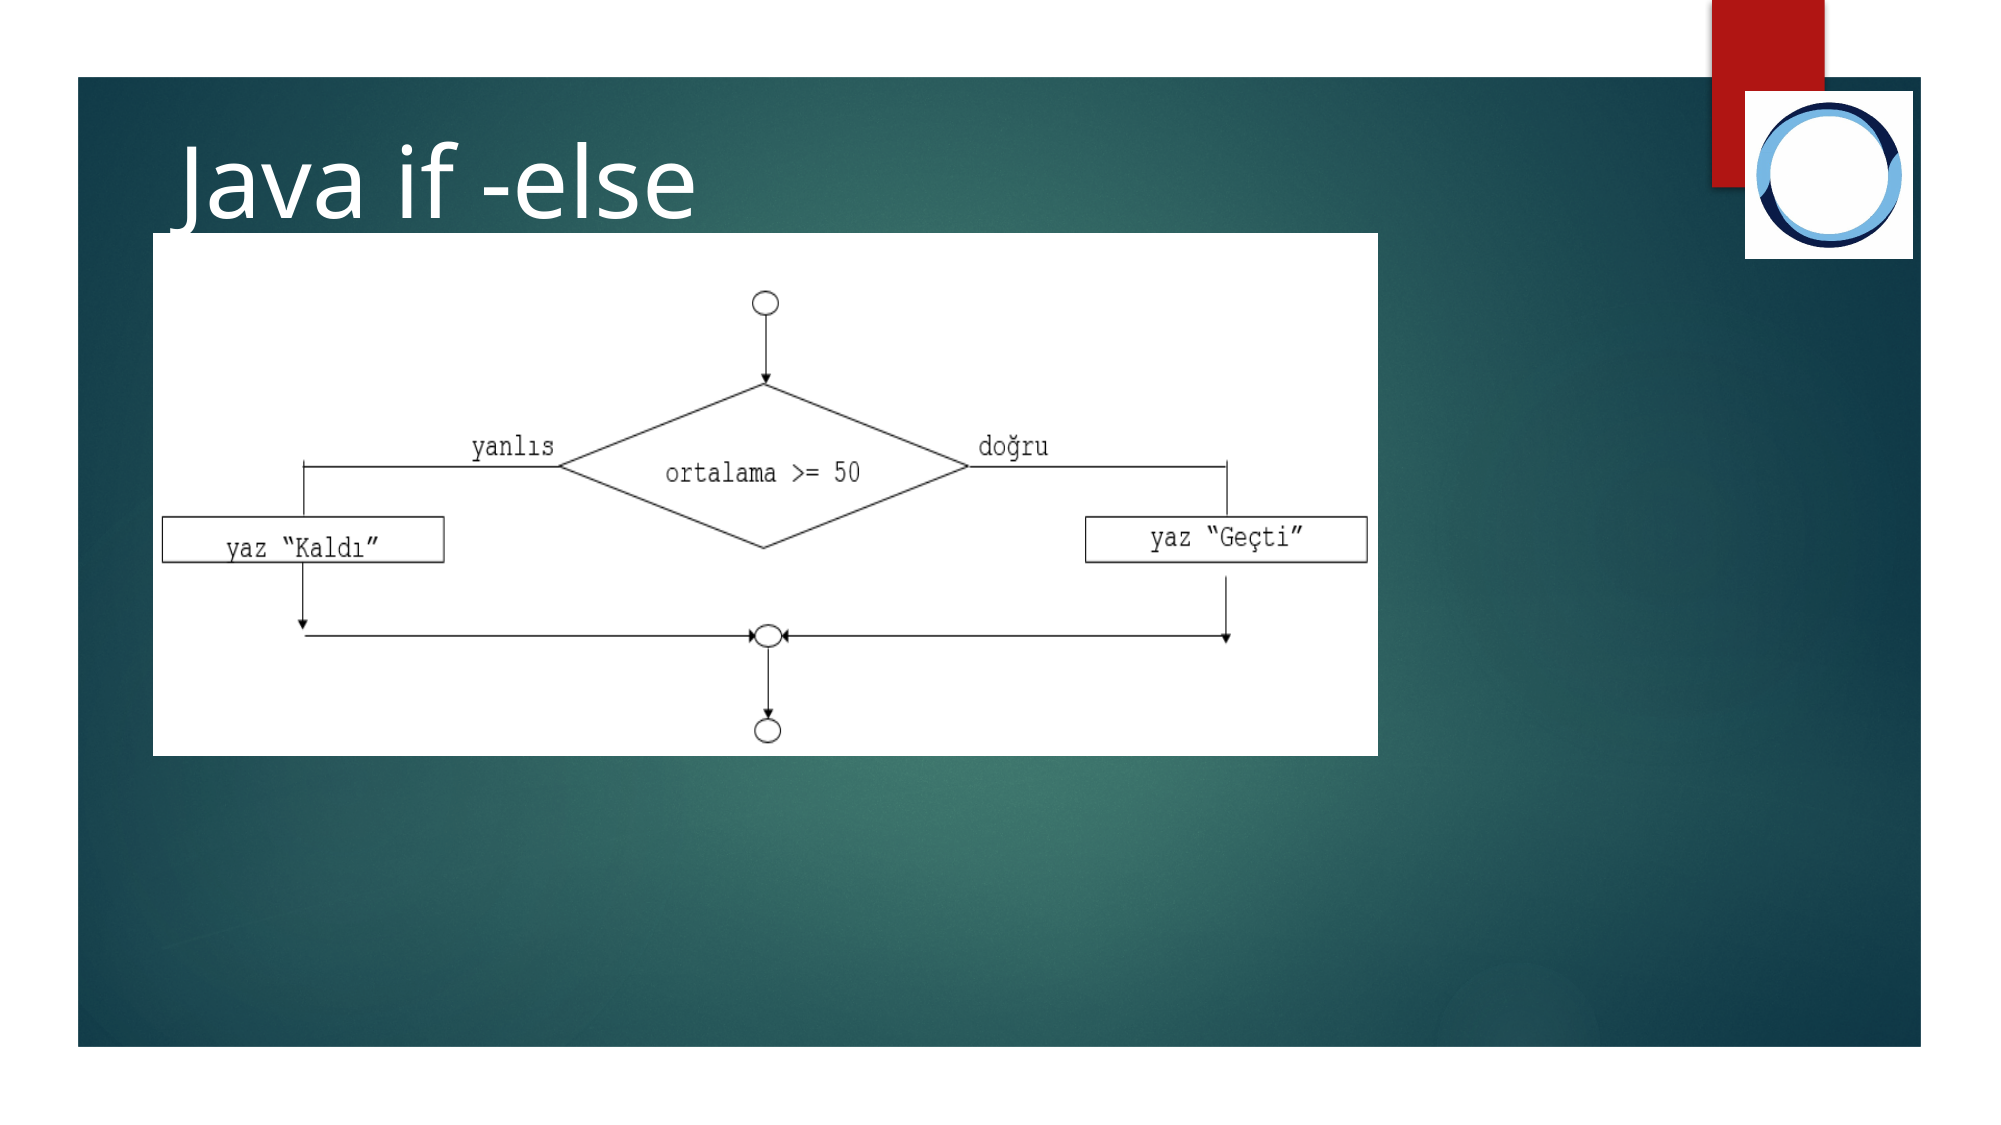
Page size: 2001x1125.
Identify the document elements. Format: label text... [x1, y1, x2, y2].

picture [1745, 90, 1914, 259]
text_box Java if -else [163, 110, 741, 231]
picture [153, 233, 1378, 756]
